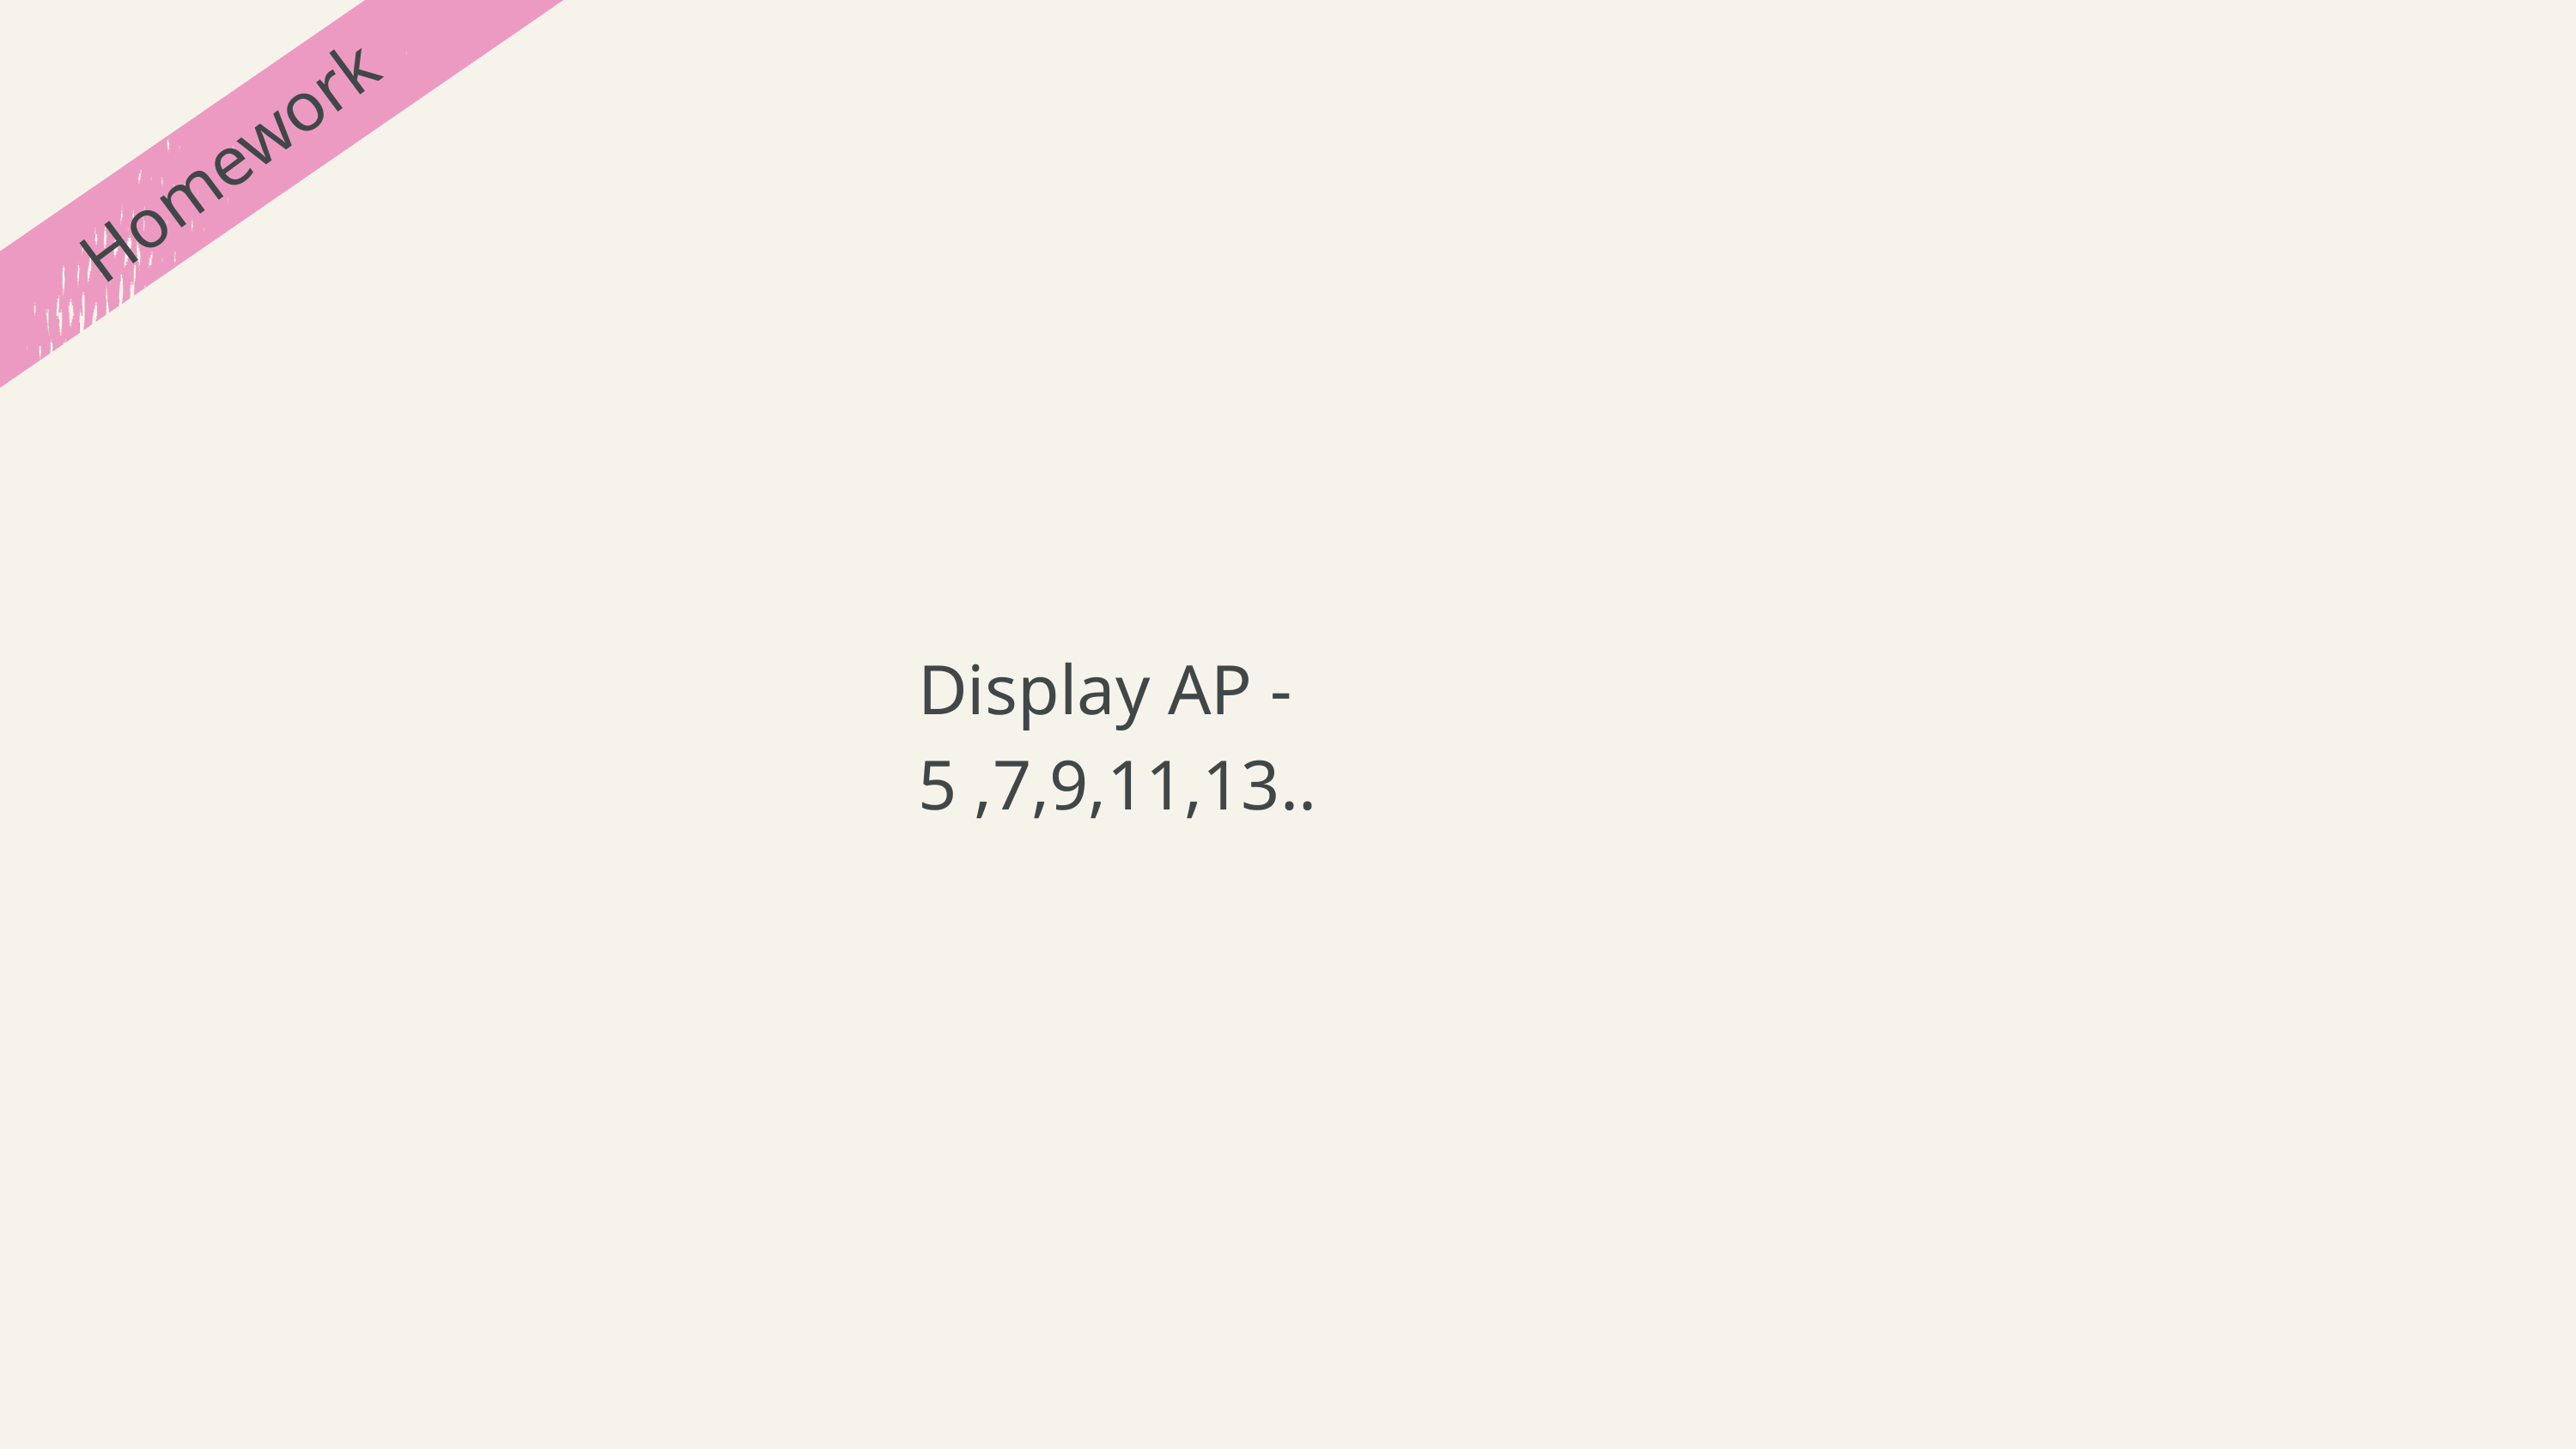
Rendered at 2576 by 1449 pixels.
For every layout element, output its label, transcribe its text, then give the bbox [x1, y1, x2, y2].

text_box [0, 0, 564, 388]
text_box Homework [54, 6, 400, 297]
text_box Display AP - 5 ,7,9,11,13.. [918, 633, 1658, 824]
